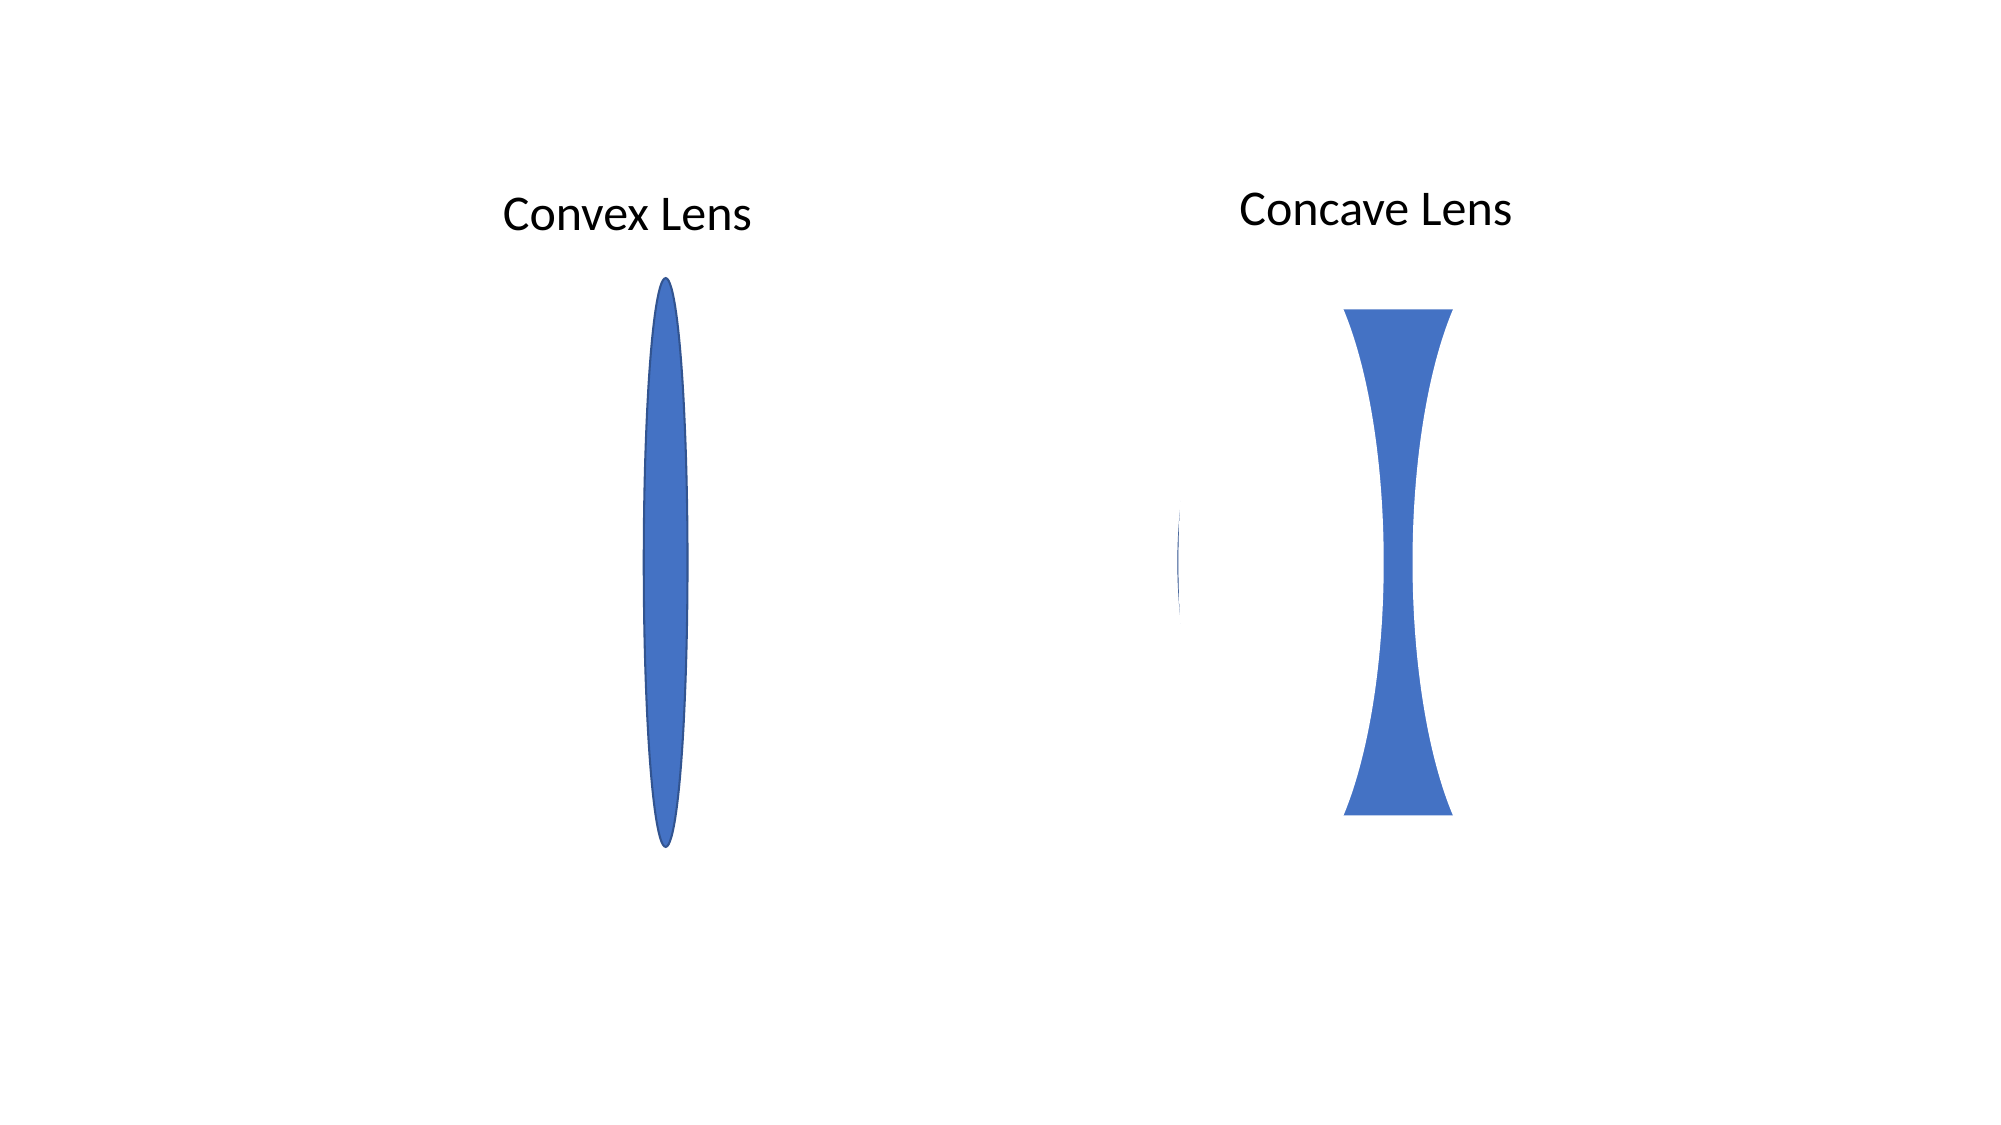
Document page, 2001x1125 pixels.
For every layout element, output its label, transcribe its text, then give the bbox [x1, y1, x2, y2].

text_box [1002, 85, 1783, 1040]
text_box Convex Lens [488, 172, 887, 248]
text_box [642, 276, 689, 849]
